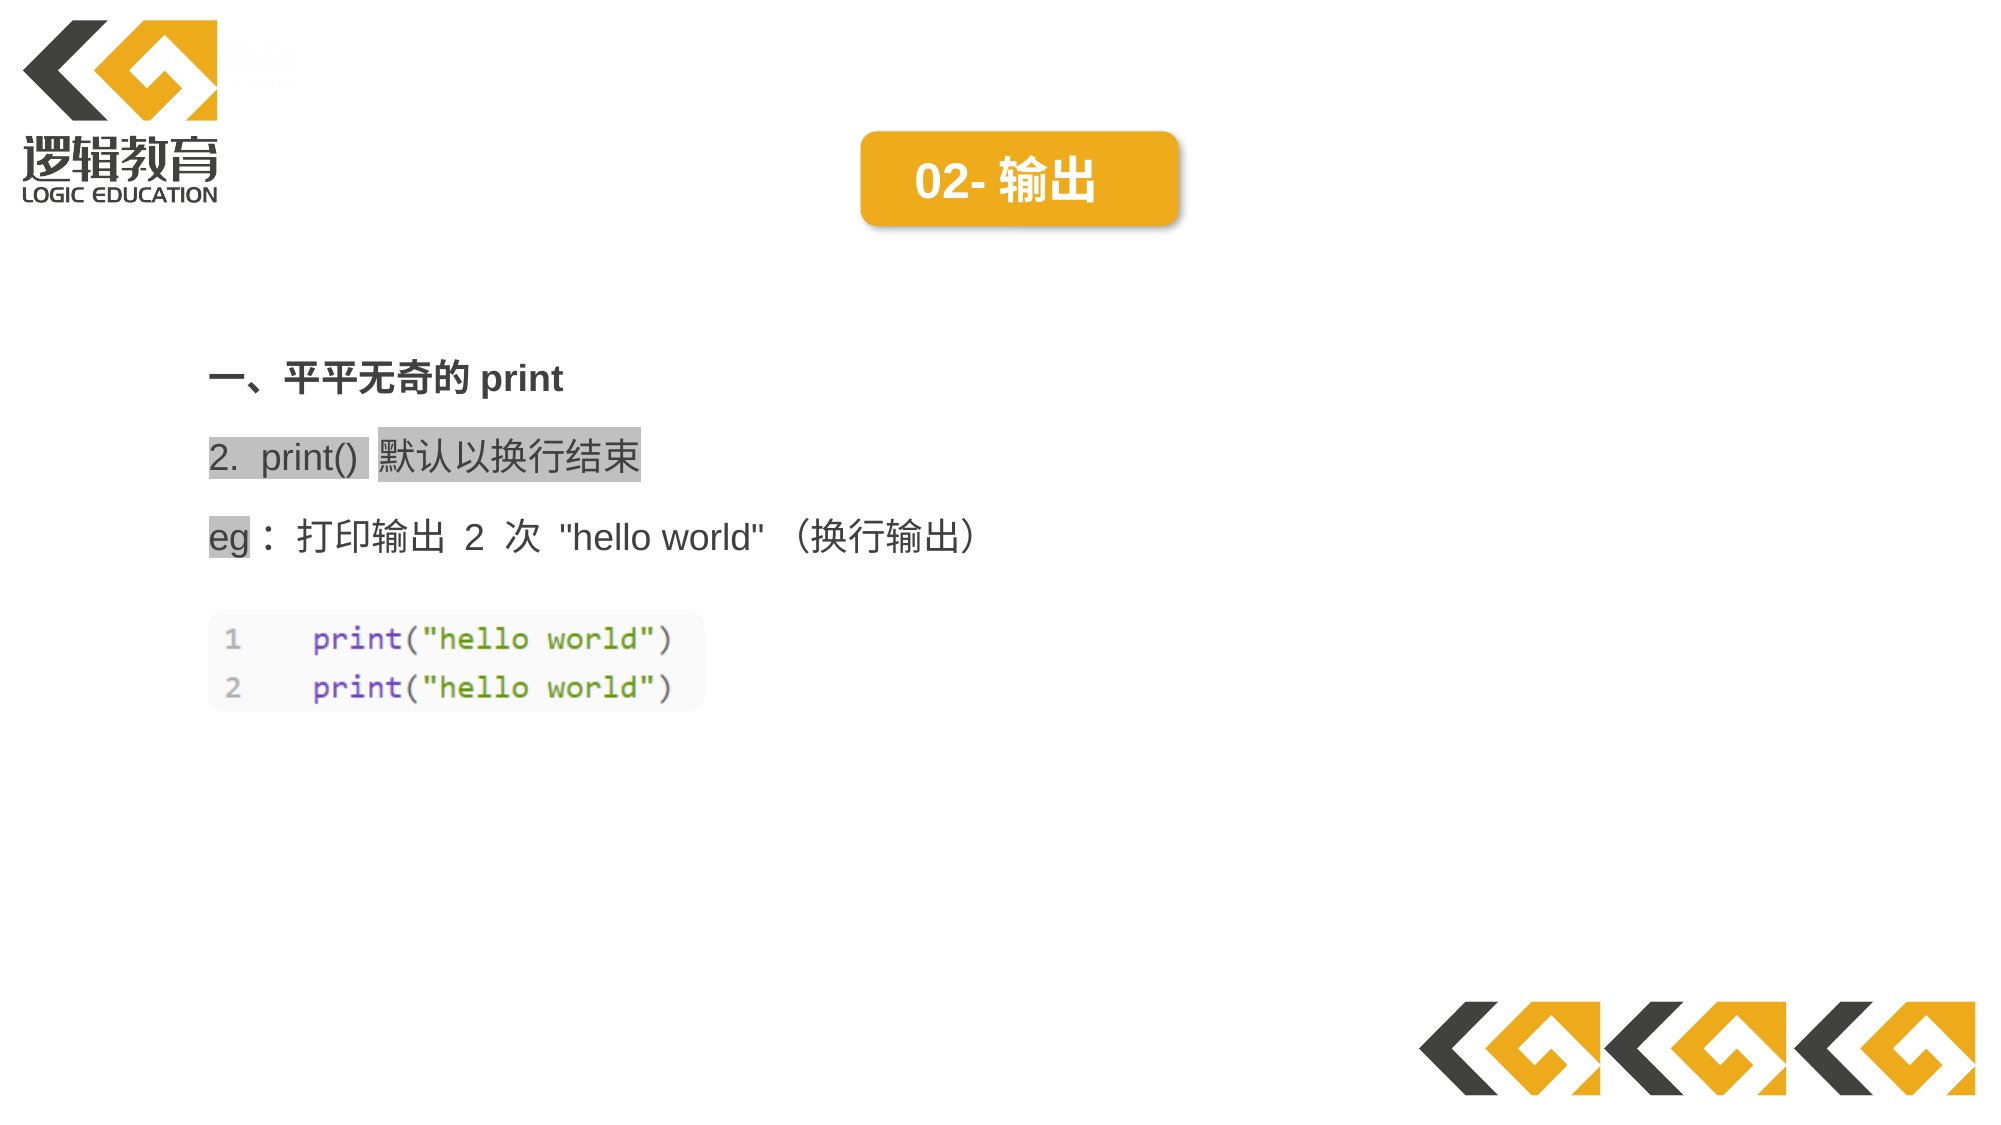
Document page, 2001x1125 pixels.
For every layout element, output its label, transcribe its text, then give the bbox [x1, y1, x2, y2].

picture [0, 0, 304, 224]
picture [207, 610, 705, 712]
text_box 一、平平无奇的print [193, 346, 1017, 407]
text_box eg：打印输出 2 次 "hello world"（换行输出） [193, 505, 1858, 566]
text_box [860, 131, 1179, 226]
text_box 2. print() 默认以换行结束 [193, 425, 1858, 486]
text_box 02-输出 [899, 140, 1138, 216]
picture [1394, 940, 2000, 1125]
